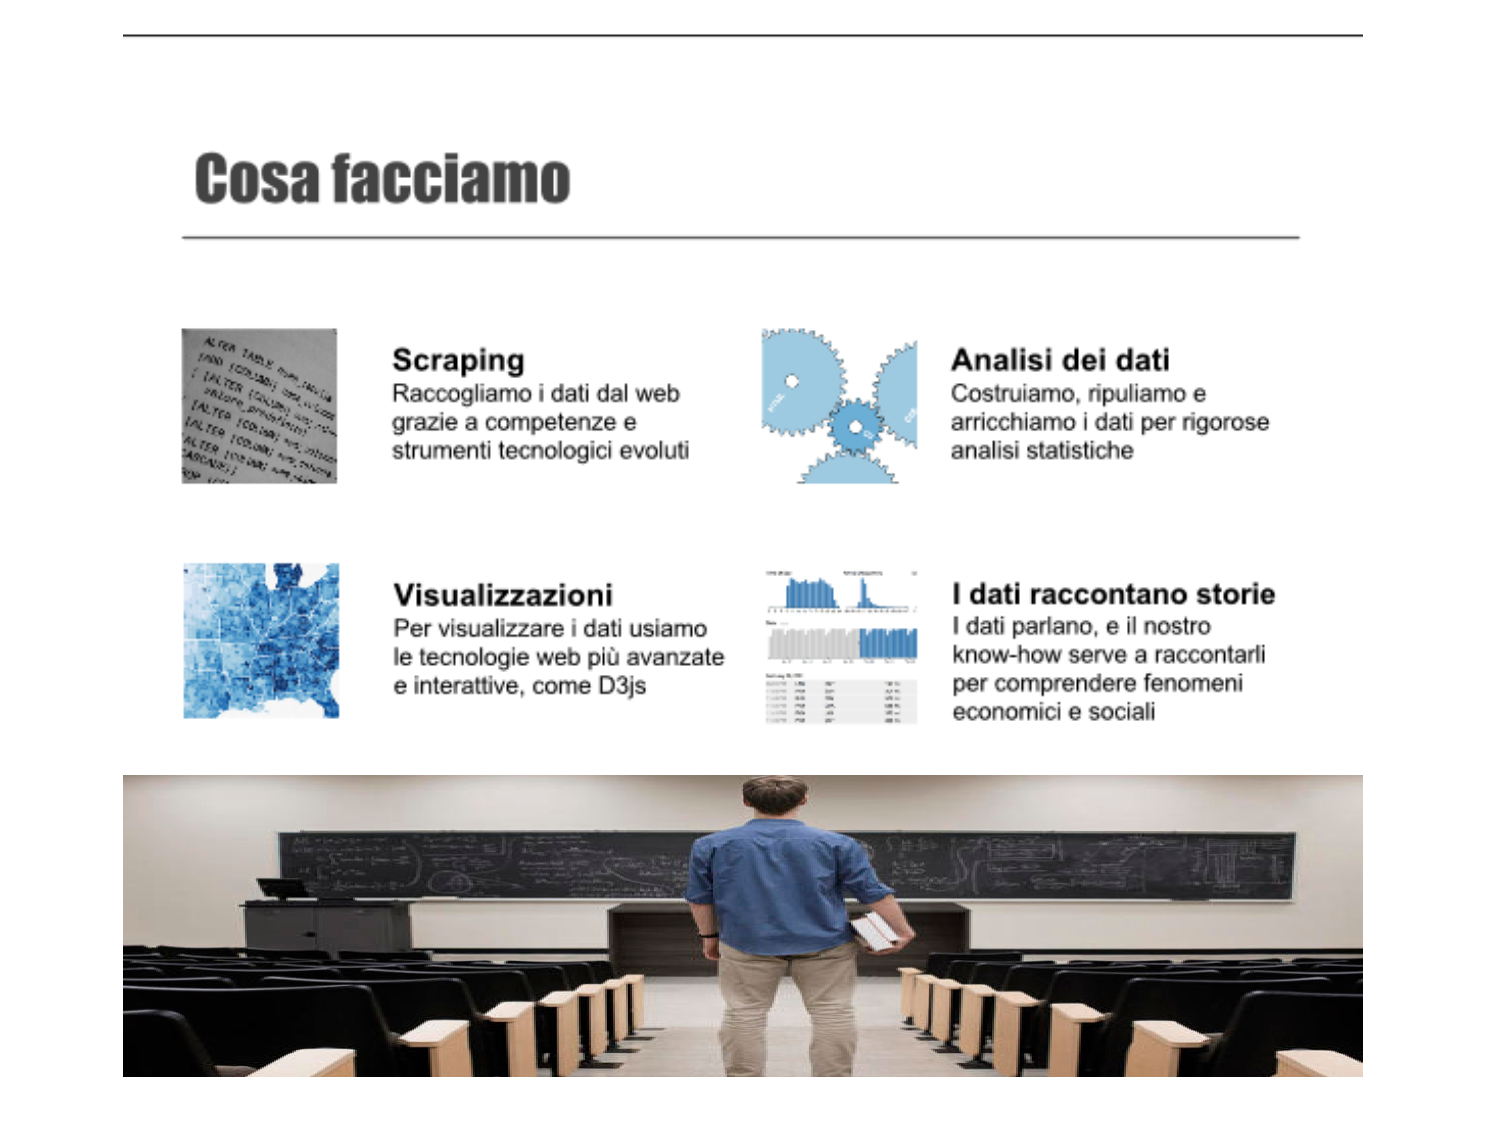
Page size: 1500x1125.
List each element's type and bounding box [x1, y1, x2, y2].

picture [123, 33, 1363, 1077]
